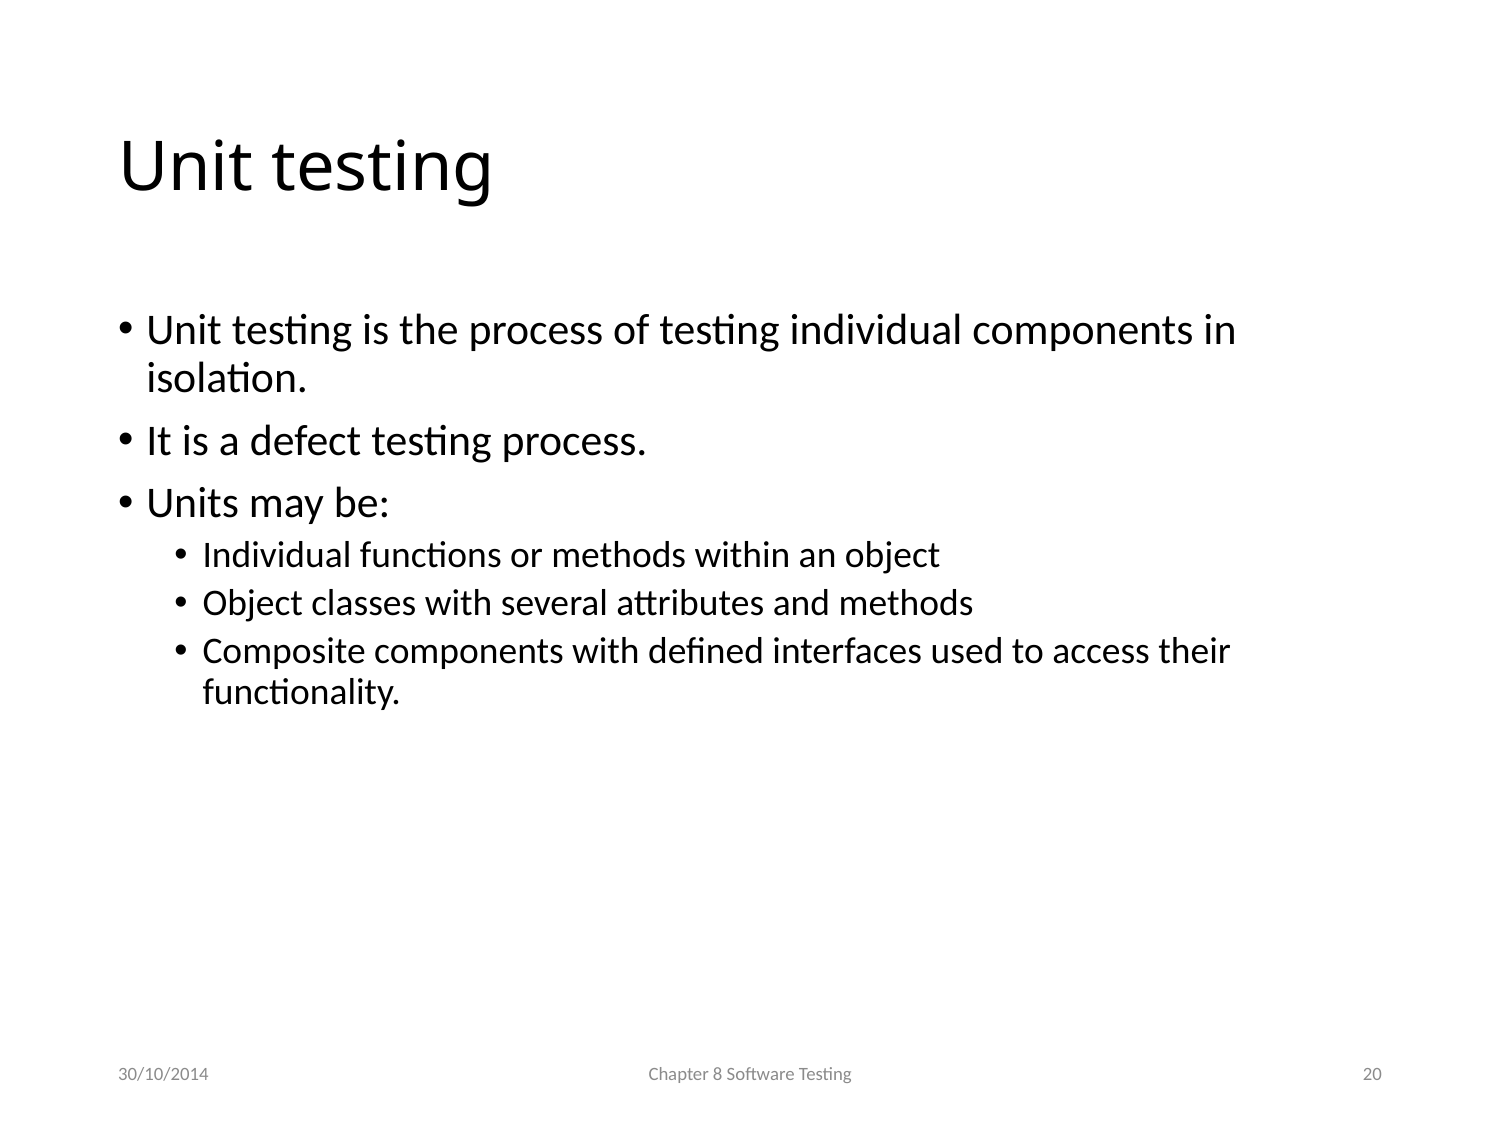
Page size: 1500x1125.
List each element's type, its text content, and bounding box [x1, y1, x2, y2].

footer Chapter 8 Software Testing [496, 1042, 1004, 1103]
slide_number 20 [1059, 1042, 1397, 1103]
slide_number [103, 1042, 441, 1103]
list Unit testing is the process of testing individual components in isolation. It is a defect testing process. Units may be: Individual functions or methods within an object Object classes with several attributes and methods Composite components with defined interfaces used to access their functionality. [103, 299, 1397, 1014]
title Unit testing [103, 59, 1397, 278]
